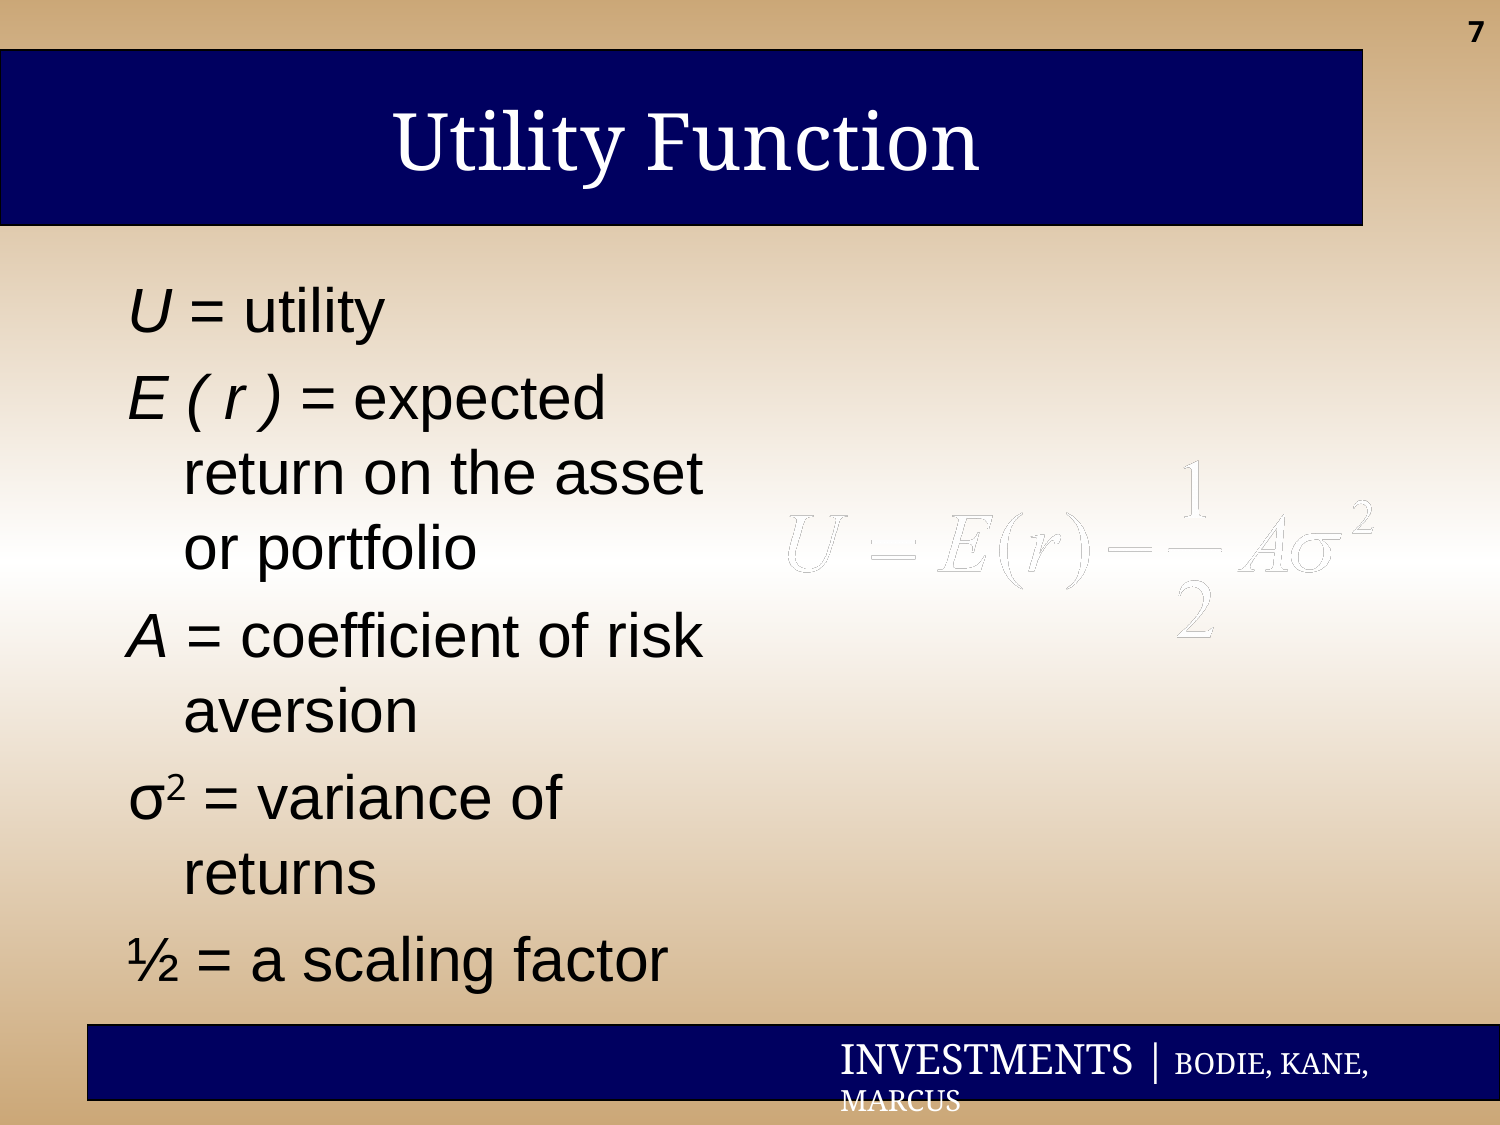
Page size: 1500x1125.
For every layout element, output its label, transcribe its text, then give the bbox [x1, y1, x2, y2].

slide_number ‹#› [1149, 6, 1500, 85]
list U = utility E ( r ) = expected return on the asset or portfolio A = coefficient of risk aversion σ2 = variance of returns ½ = a scaling factor [112, 262, 738, 1005]
title Utility Function [12, 45, 1363, 233]
list [762, 262, 1425, 1005]
picture [774, 437, 1388, 656]
